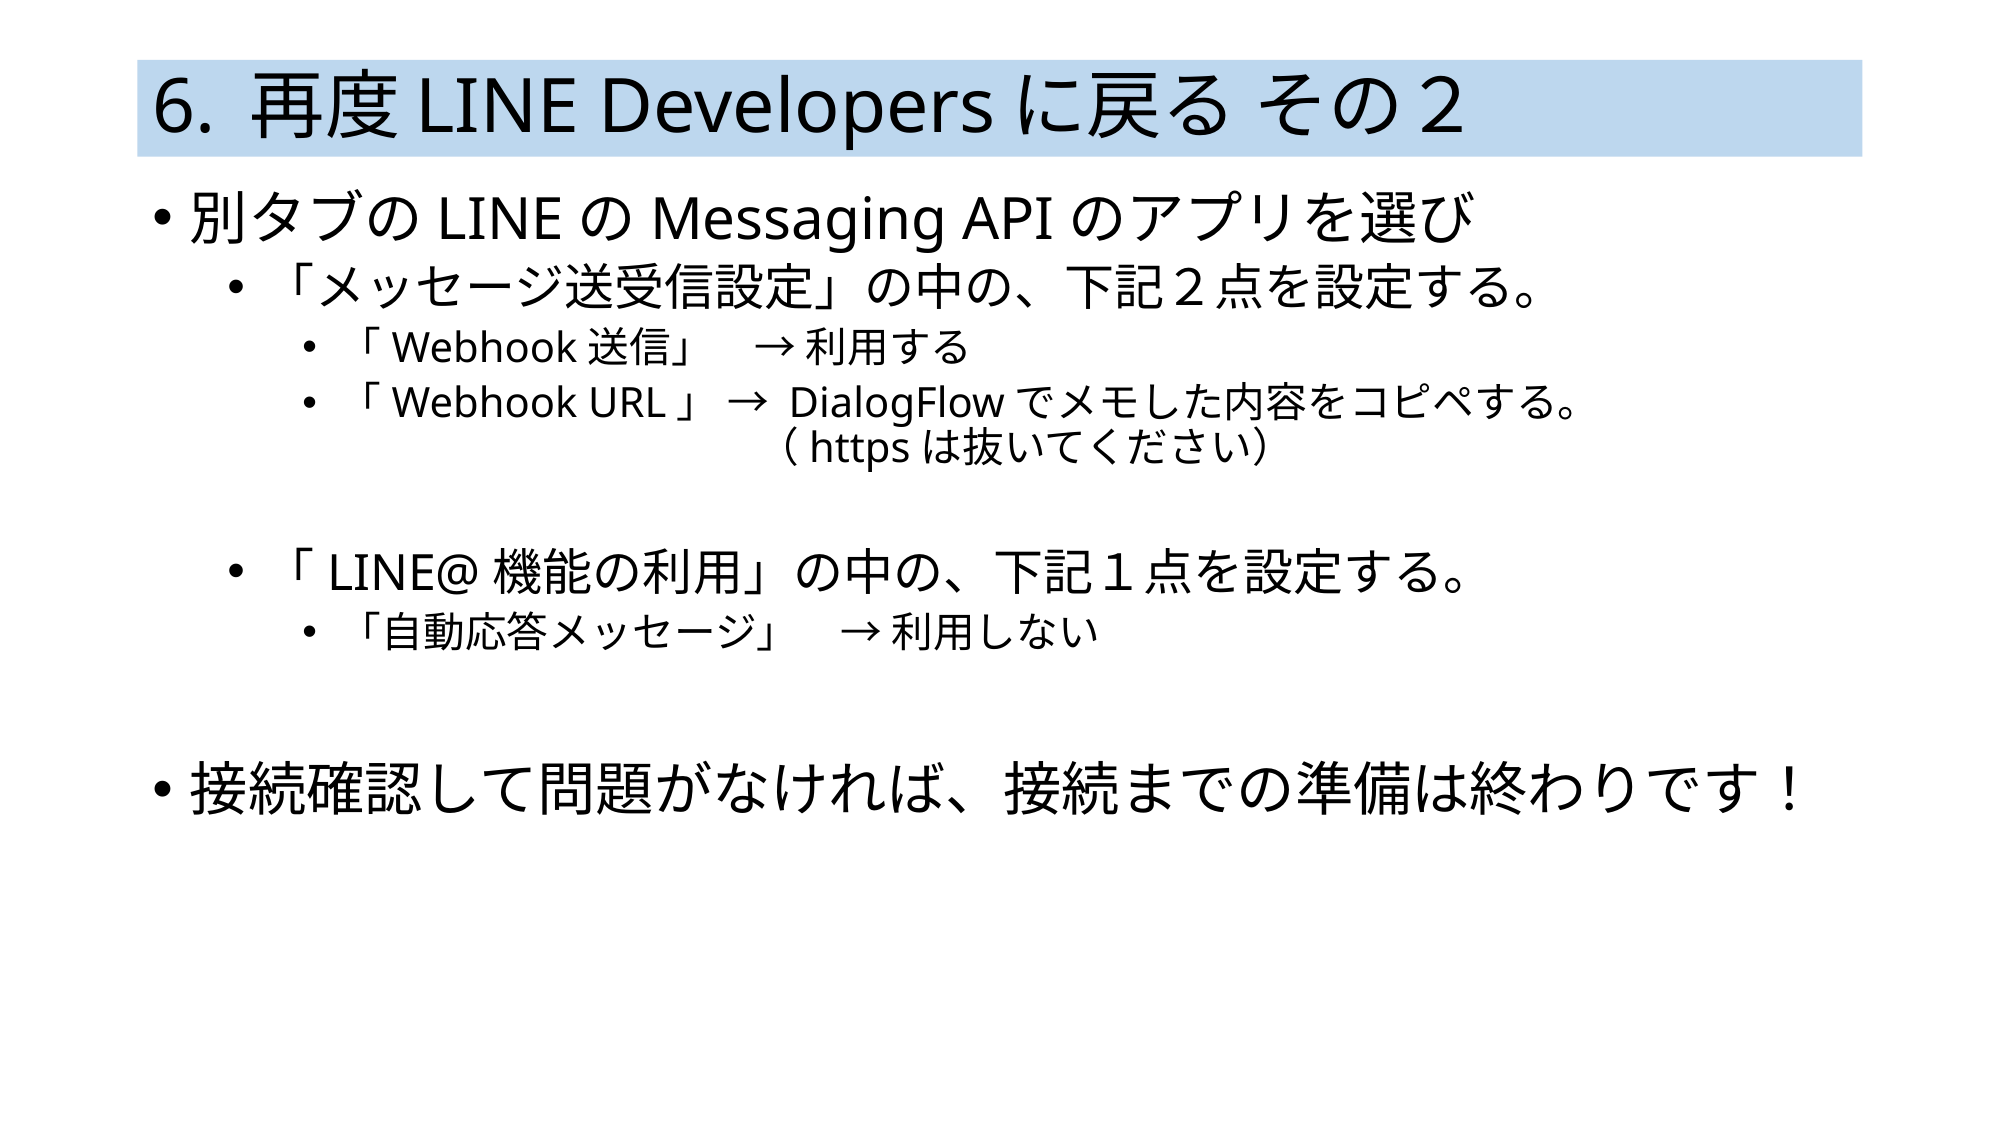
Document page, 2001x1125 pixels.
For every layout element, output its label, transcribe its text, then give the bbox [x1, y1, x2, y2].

list 別タブのLINEのMessaging APIのアプリを選び 「メッセージ送受信設定」の中の、下記２点を設定する。 「Webhook送信」 → 利用する 「Webhook URL」 → DialogFlowでメモした内容をコピペする。 （httpsは抜いてください） 「LINE@機能の利用」の中の、下記１点を設定する。 「自動応答メッセージ」 → 利用しない 接続確認して問題がなければ、接続までの準備は終わりです！ [137, 181, 1863, 1014]
title 6. 再度LINE Developersに戻る その２ [137, 59, 1863, 157]
